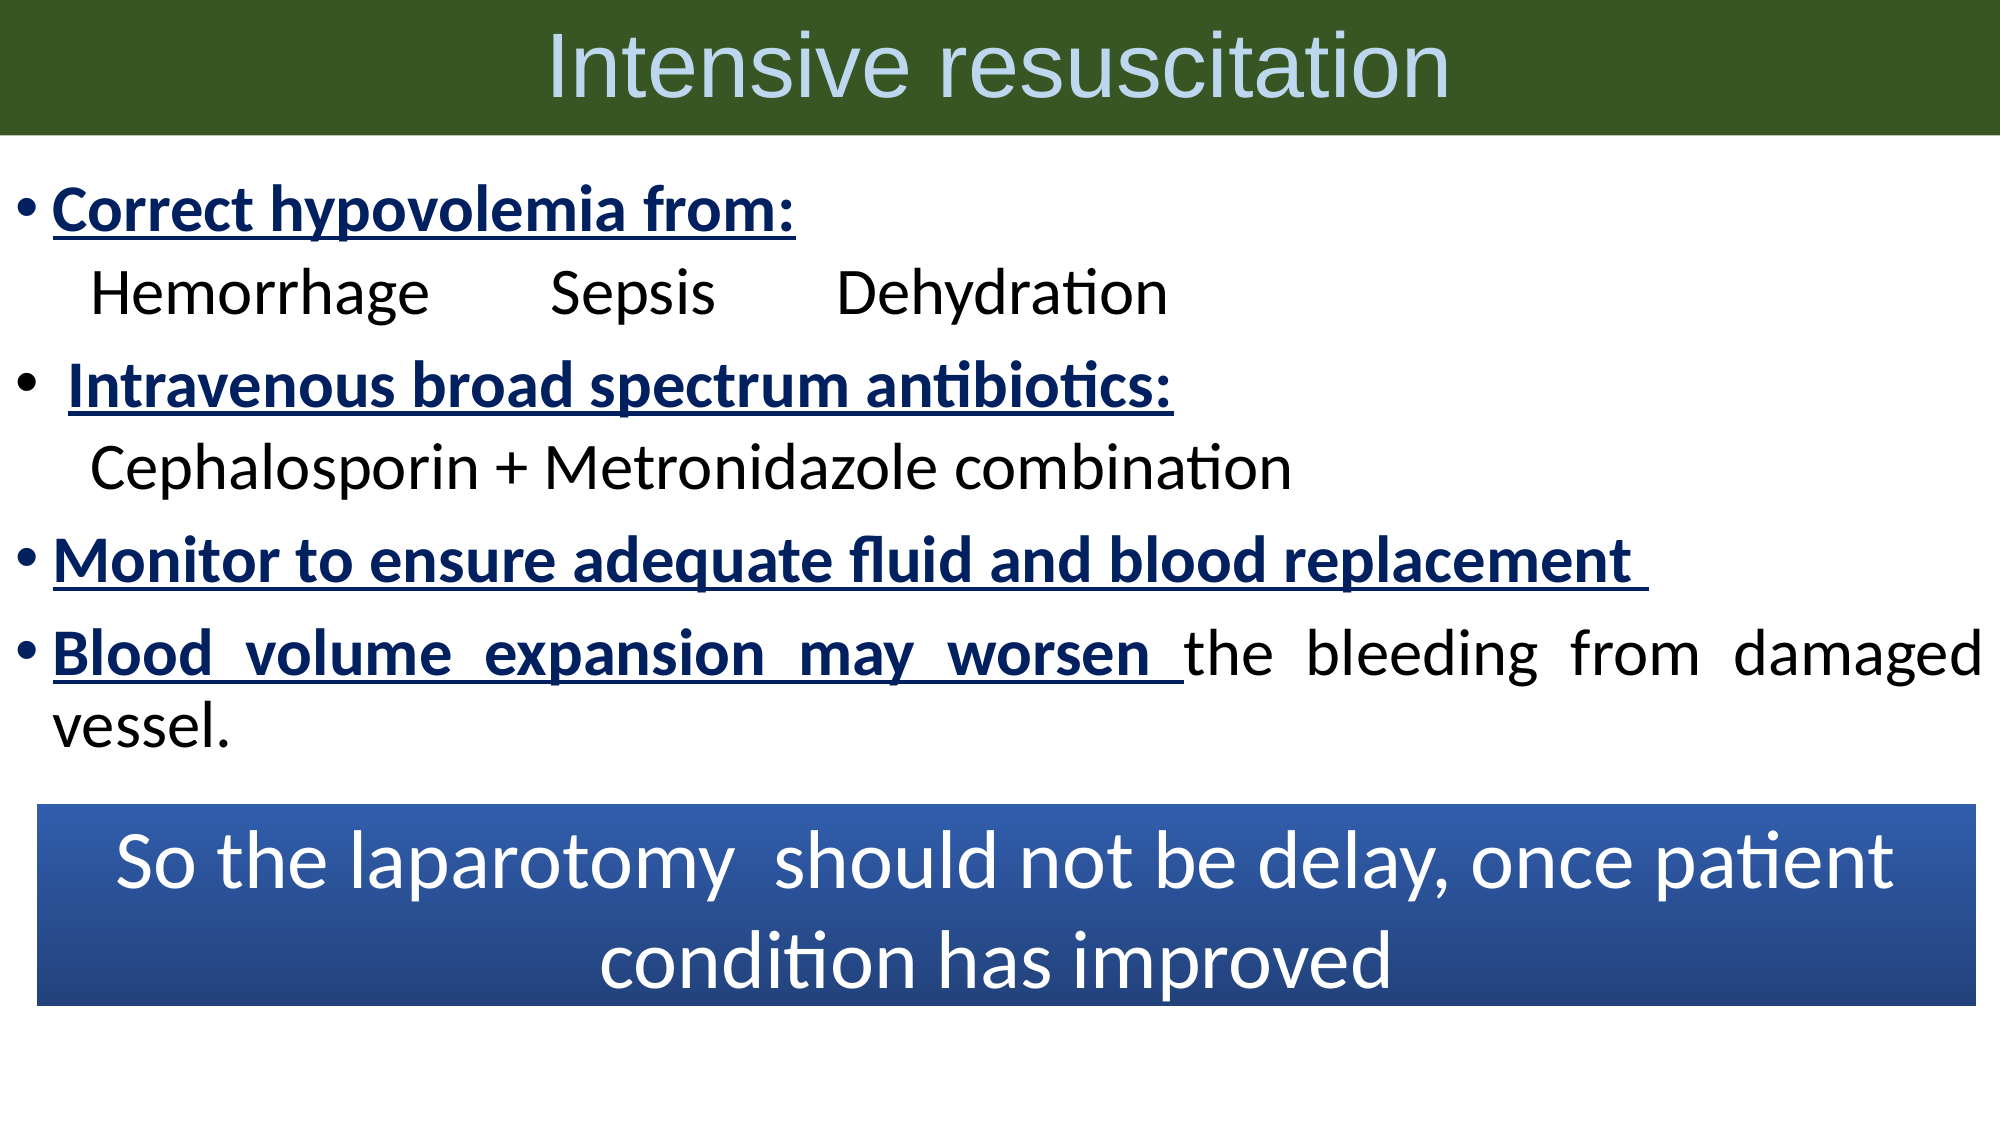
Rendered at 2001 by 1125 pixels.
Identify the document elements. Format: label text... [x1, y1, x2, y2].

text_box So the laparotomy should not be delay, once patient condition has improved [33, 801, 1979, 1009]
title Intensive resuscitation [0, 0, 2000, 136]
list Correct hypovolemia from: Hemorrhage Sepsis Dehydration Intravenous broad spectrum antibiotics: Cephalosporin + Metronidazole combination Monitor to ensure adequate fluid and blood replacement Blood volume expansion may worsen the bleeding from damaged vessel. [0, 166, 2000, 1085]
